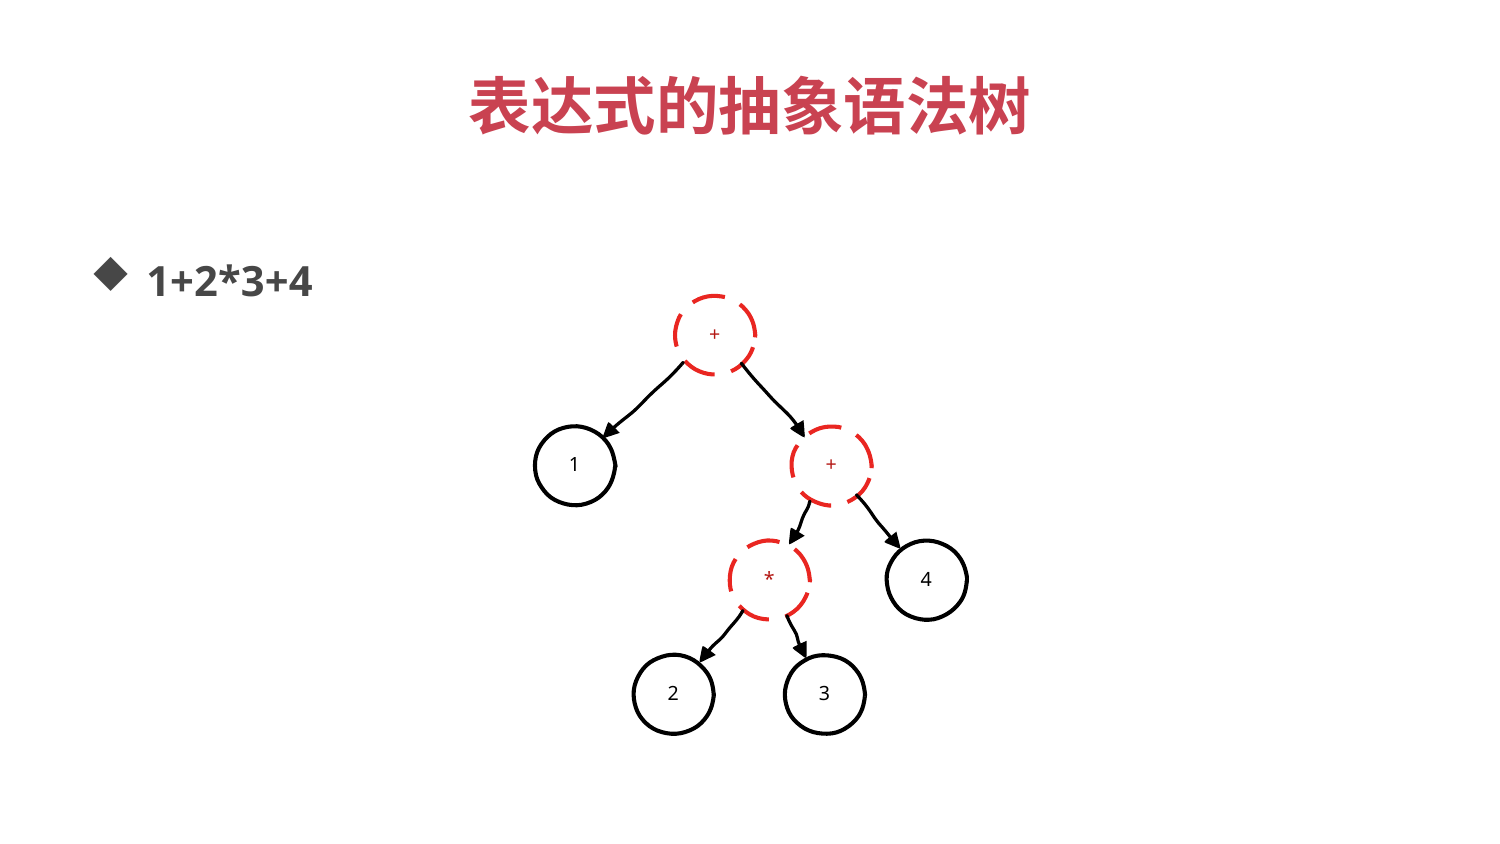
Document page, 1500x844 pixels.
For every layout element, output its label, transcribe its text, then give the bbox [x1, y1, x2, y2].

picture [530, 291, 969, 737]
title 表达式的抽象语法树 [74, 33, 1426, 175]
list 1+2*3+4 [74, 196, 1426, 754]
